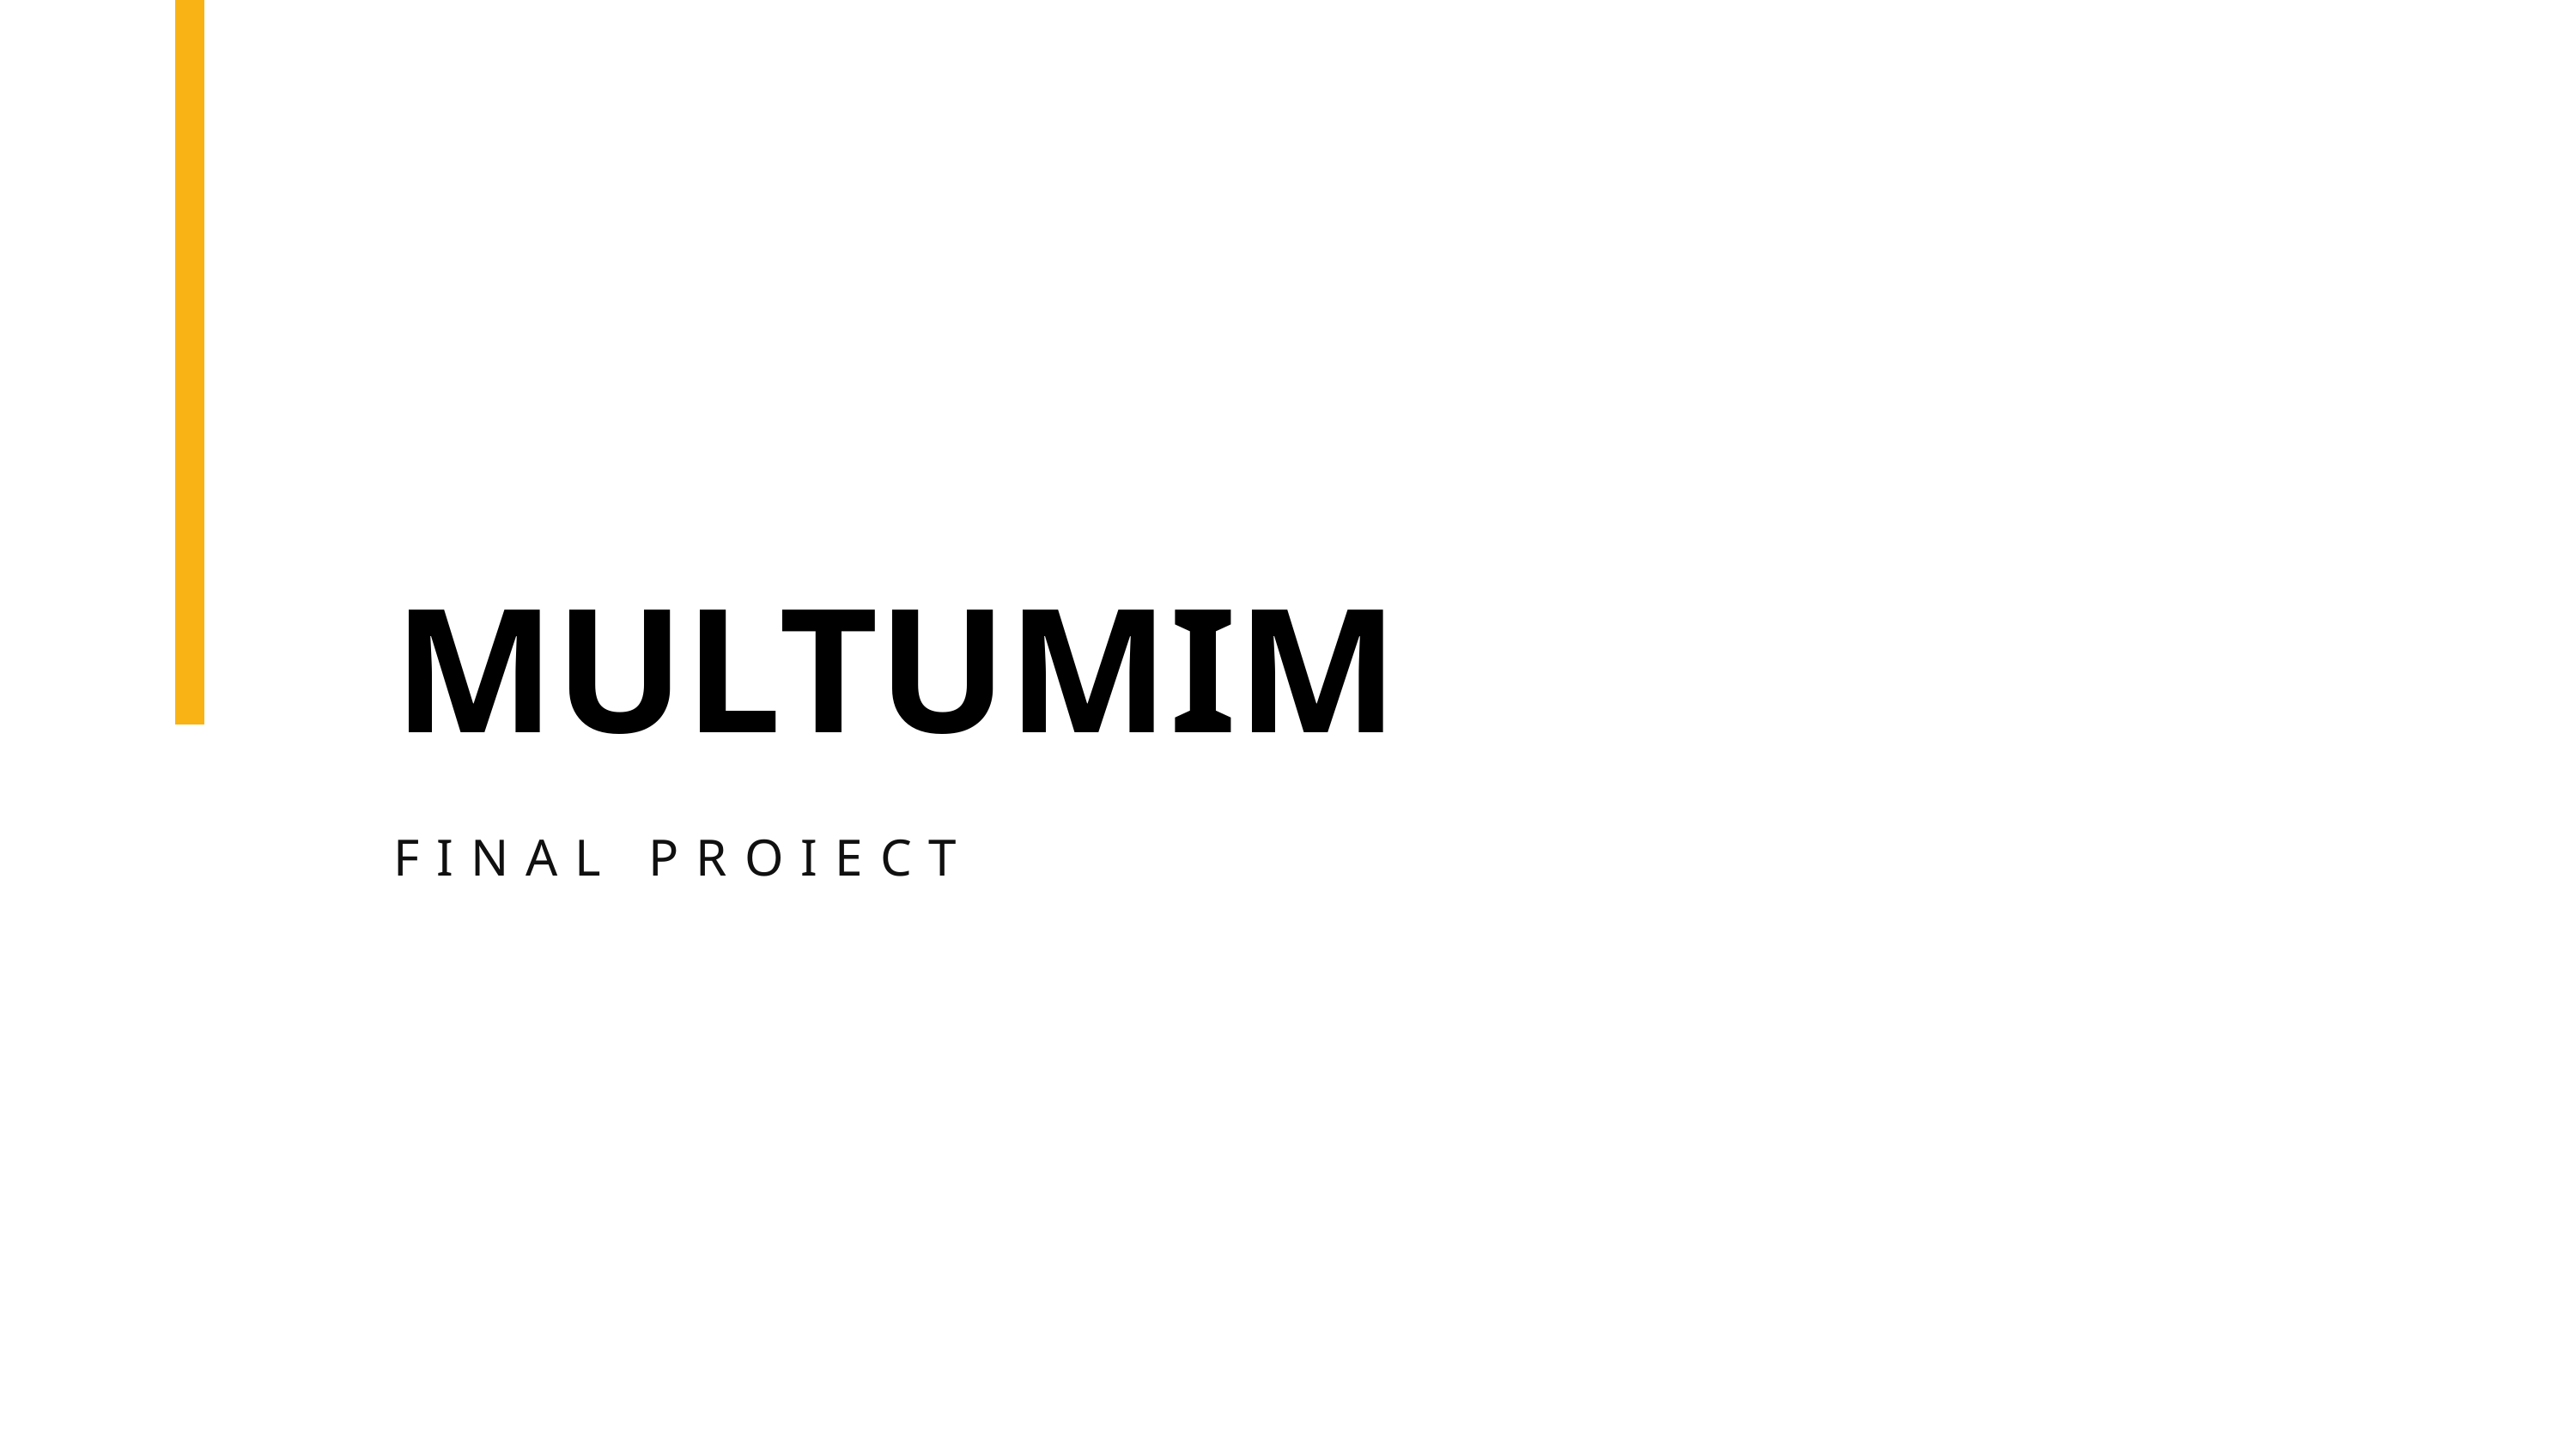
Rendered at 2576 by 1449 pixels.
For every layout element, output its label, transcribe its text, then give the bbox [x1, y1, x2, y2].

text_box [174, 0, 205, 724]
text_box FINAL PROIECT [393, 815, 1703, 887]
text_box MULTUMIM [393, 578, 1703, 767]
